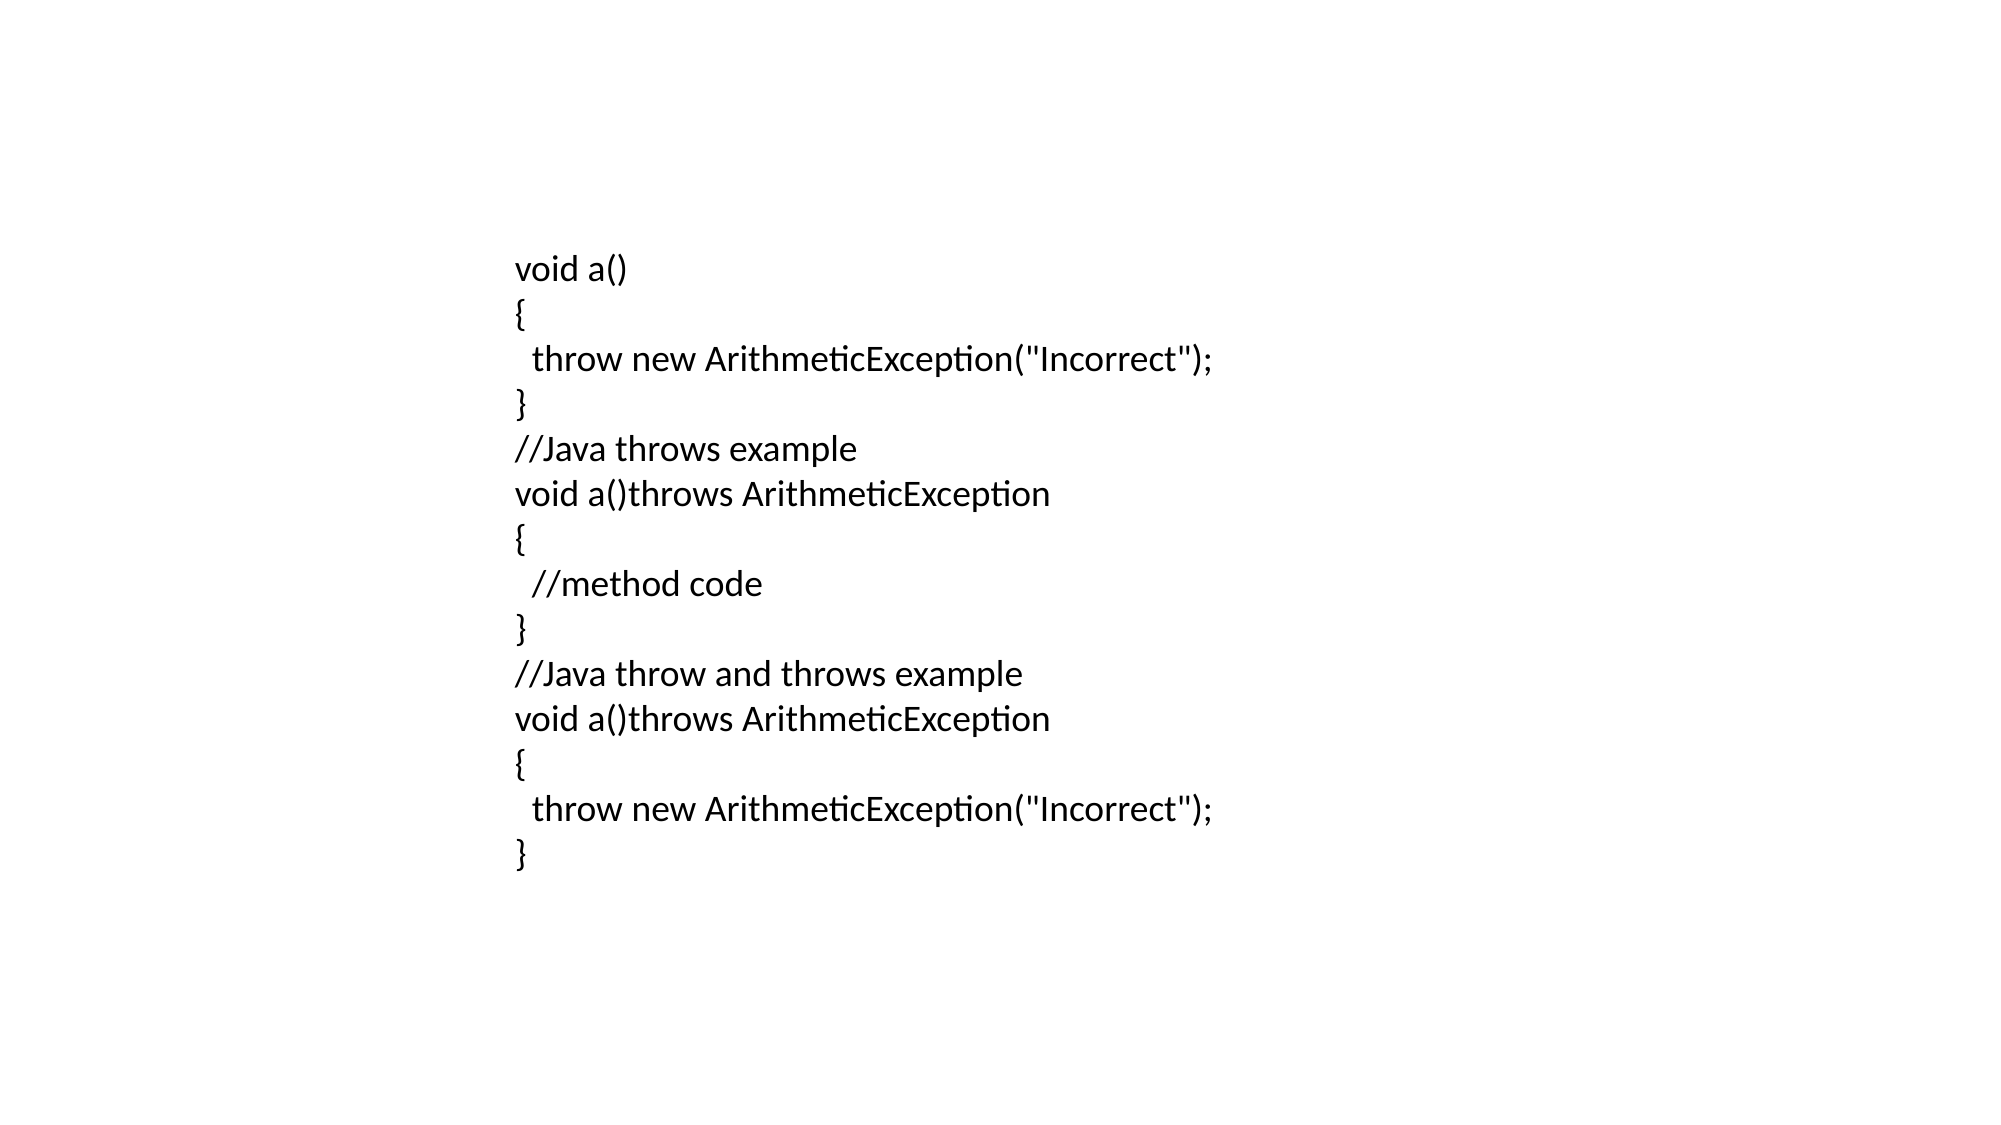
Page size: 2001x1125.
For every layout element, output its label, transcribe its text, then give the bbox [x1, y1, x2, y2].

text_box void a() { throw new ArithmeticException("Incorrect"); } //Java throws example void a()throws ArithmeticException { //method code } //Java throw and throws example void a()throws ArithmeticException { throw new ArithmeticException("Incorrect"); } [500, 236, 1500, 882]
